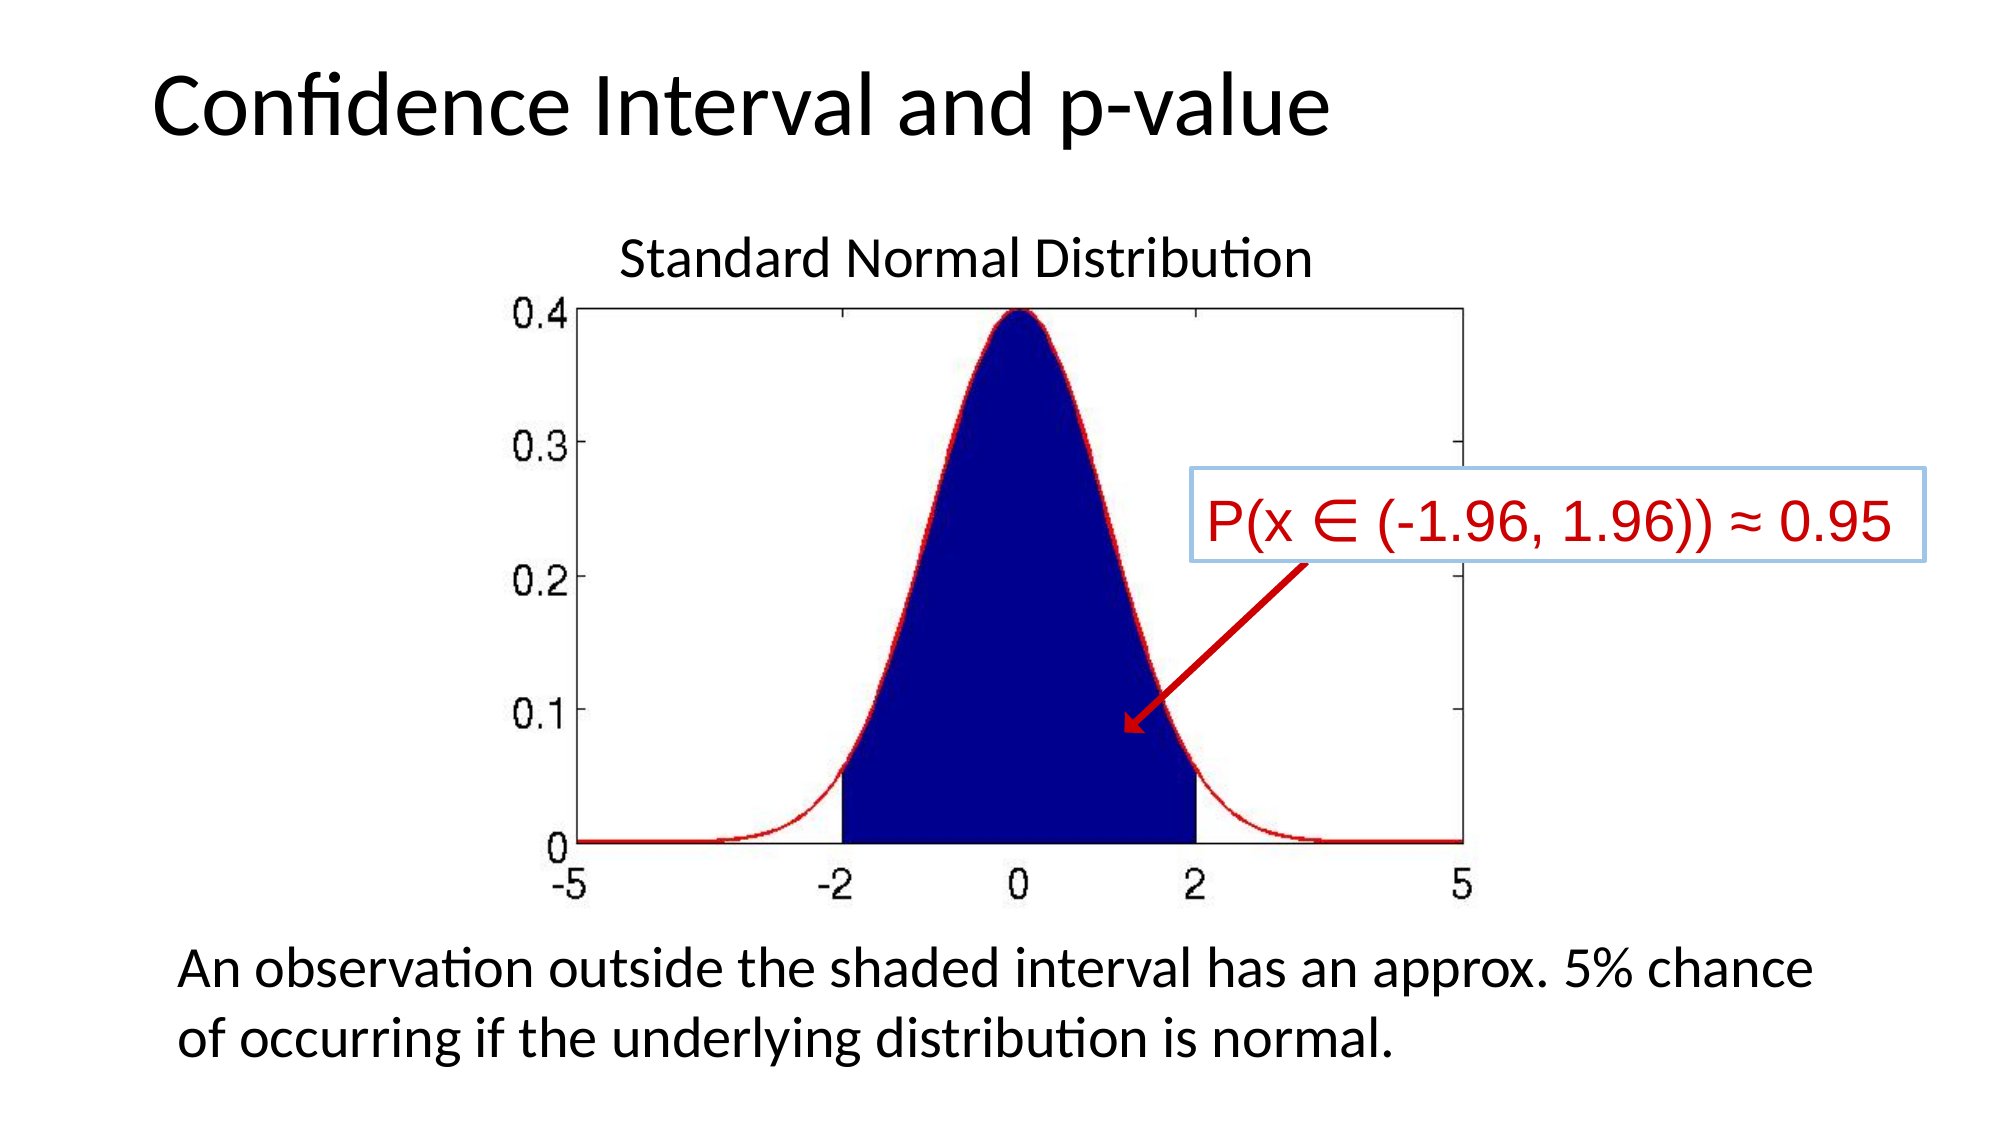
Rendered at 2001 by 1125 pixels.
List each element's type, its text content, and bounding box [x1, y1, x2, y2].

text_box An observation outside the shaded interval has an approx. 5% chance of occurring if the underlying distribution is normal. [162, 914, 1838, 1087]
title Confidence Interval and p-value [137, 0, 1863, 215]
text_box P(x ∈ (-1.96, 1.96)) ≈ 0.95 [1576, 468, 1925, 562]
picture [427, 258, 1573, 915]
text_box Standard Normal Distribution [604, 203, 1430, 256]
